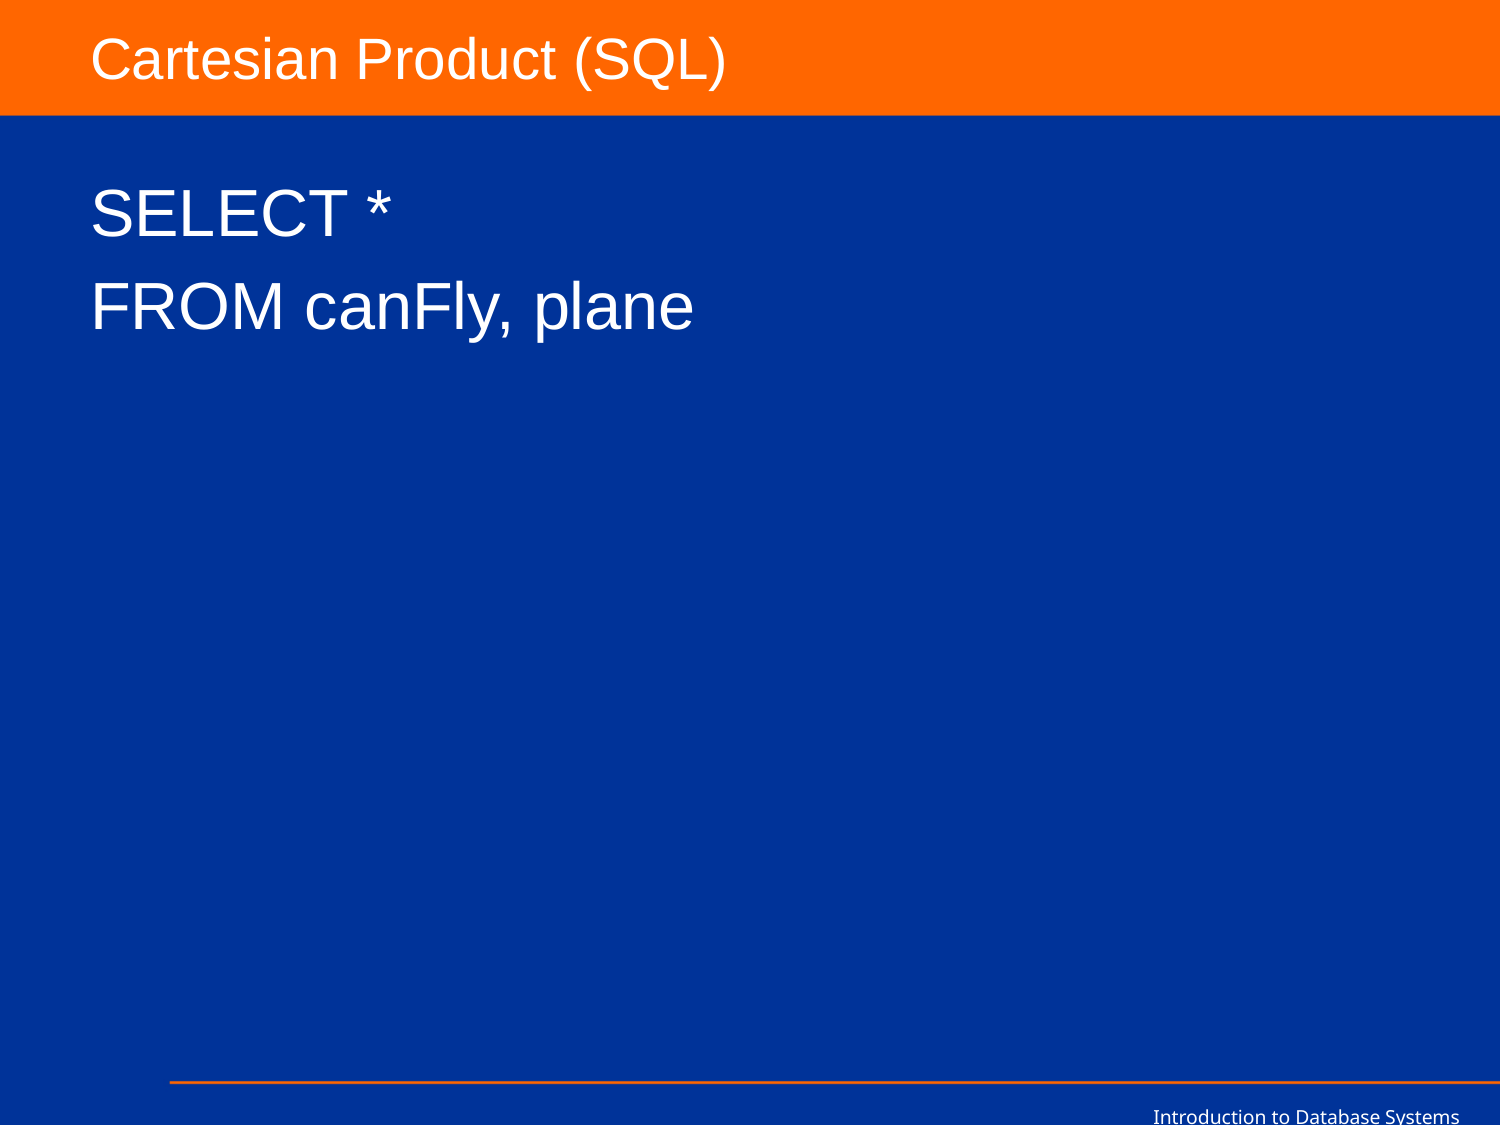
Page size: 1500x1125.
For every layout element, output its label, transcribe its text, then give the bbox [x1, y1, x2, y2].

footer Introduction to Database Systems [799, 1074, 1476, 1125]
picture [0, 0, 1500, 1125]
title Cartesian Product (SQL) [74, 0, 1426, 151]
list SELECT * FROM canFly, plane [74, 162, 1426, 1063]
